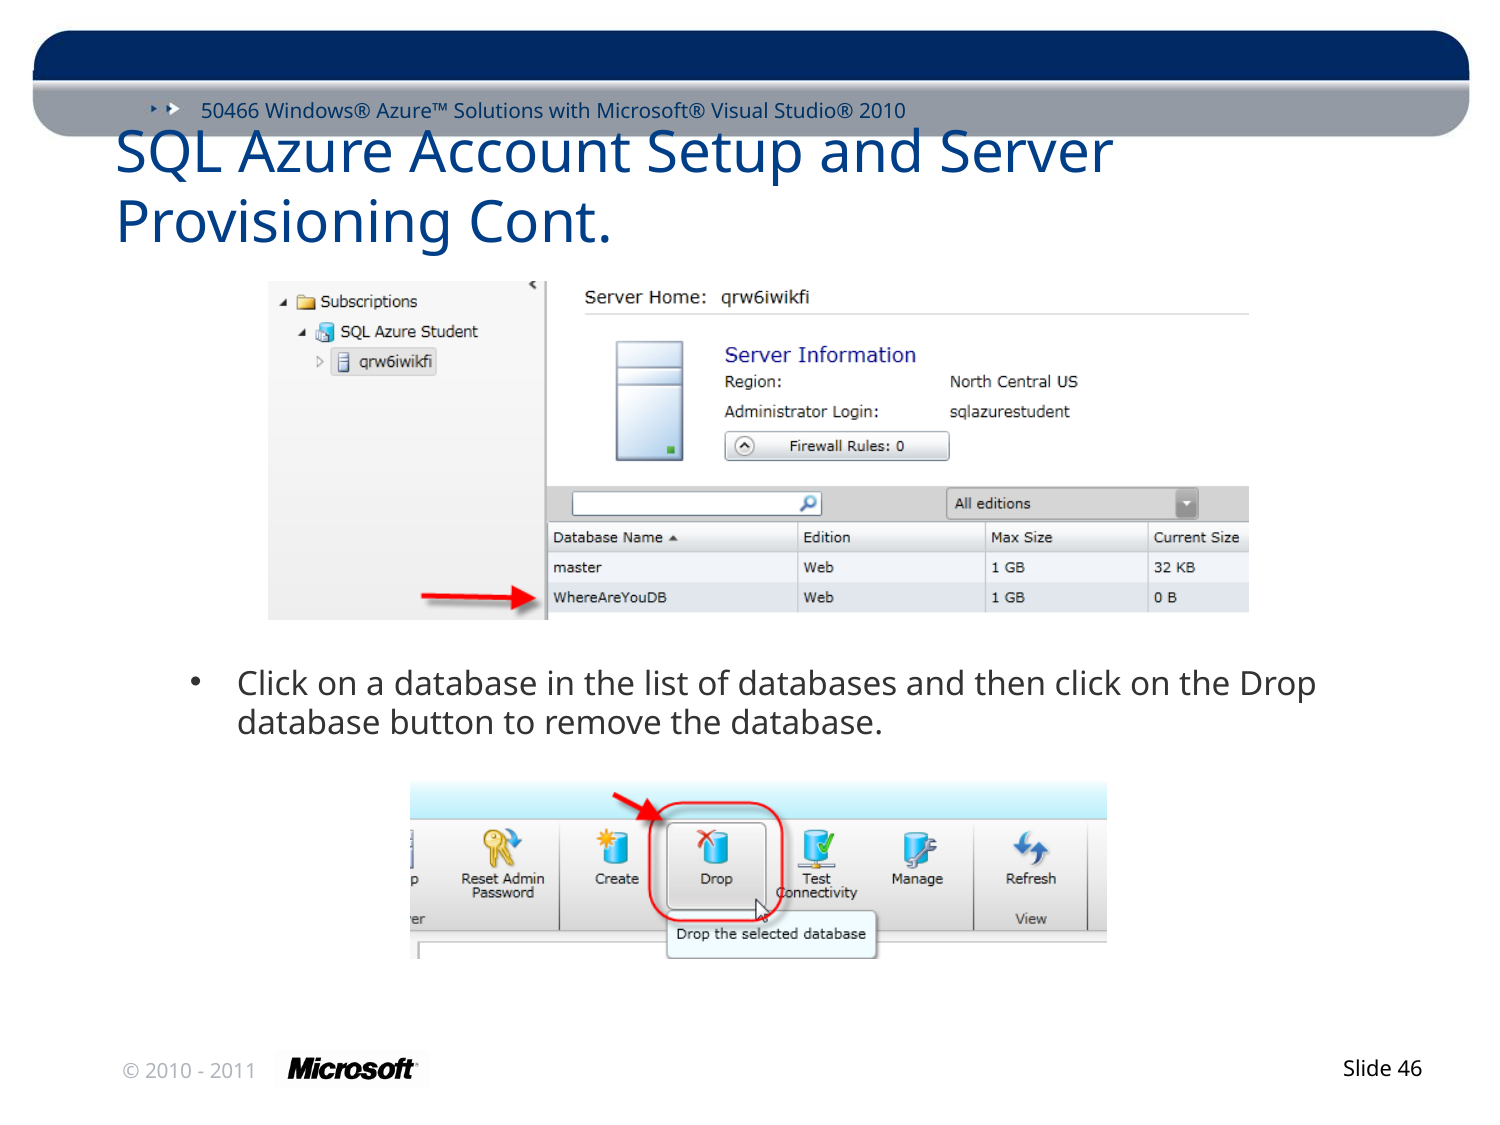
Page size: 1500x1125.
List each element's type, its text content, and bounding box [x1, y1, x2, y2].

picture [409, 780, 1107, 959]
picture [0, 1, 1500, 159]
title SQL Azure Account Setup and Server Provisioning Cont. [100, 143, 1433, 262]
list Click on a database in the list of databases and then click on the Drop database button to remove the database. [99, 287, 1433, 1025]
picture [275, 1050, 429, 1088]
picture [268, 281, 1249, 621]
